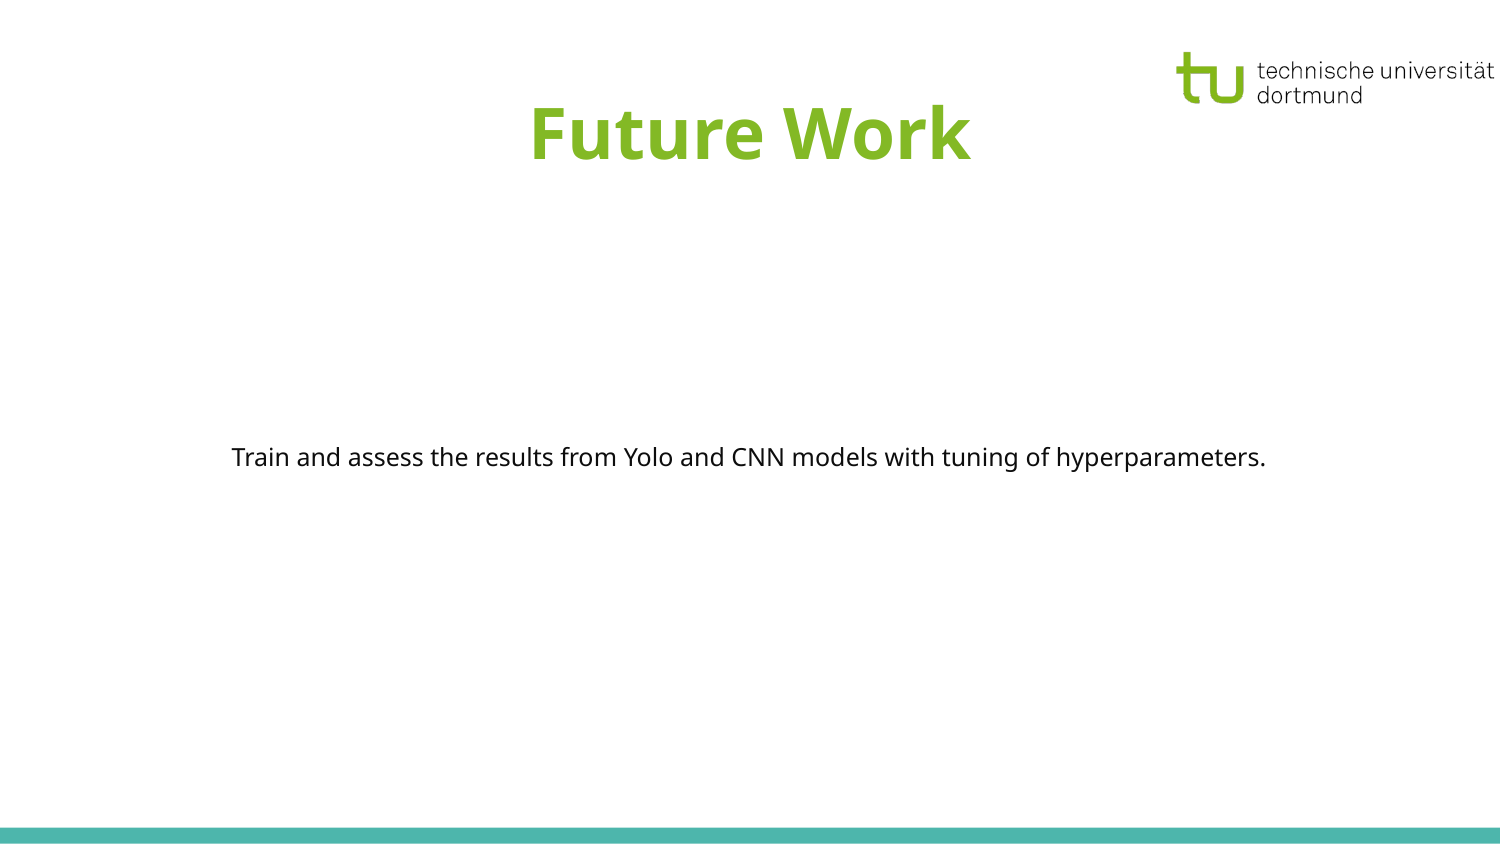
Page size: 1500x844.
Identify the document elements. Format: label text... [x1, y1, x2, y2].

picture [1170, 0, 1500, 173]
list Train and assess the results from Yolo and CNN models with tuning of hyperparameters. [51, 207, 1449, 750]
title Future Work [51, 72, 1449, 189]
